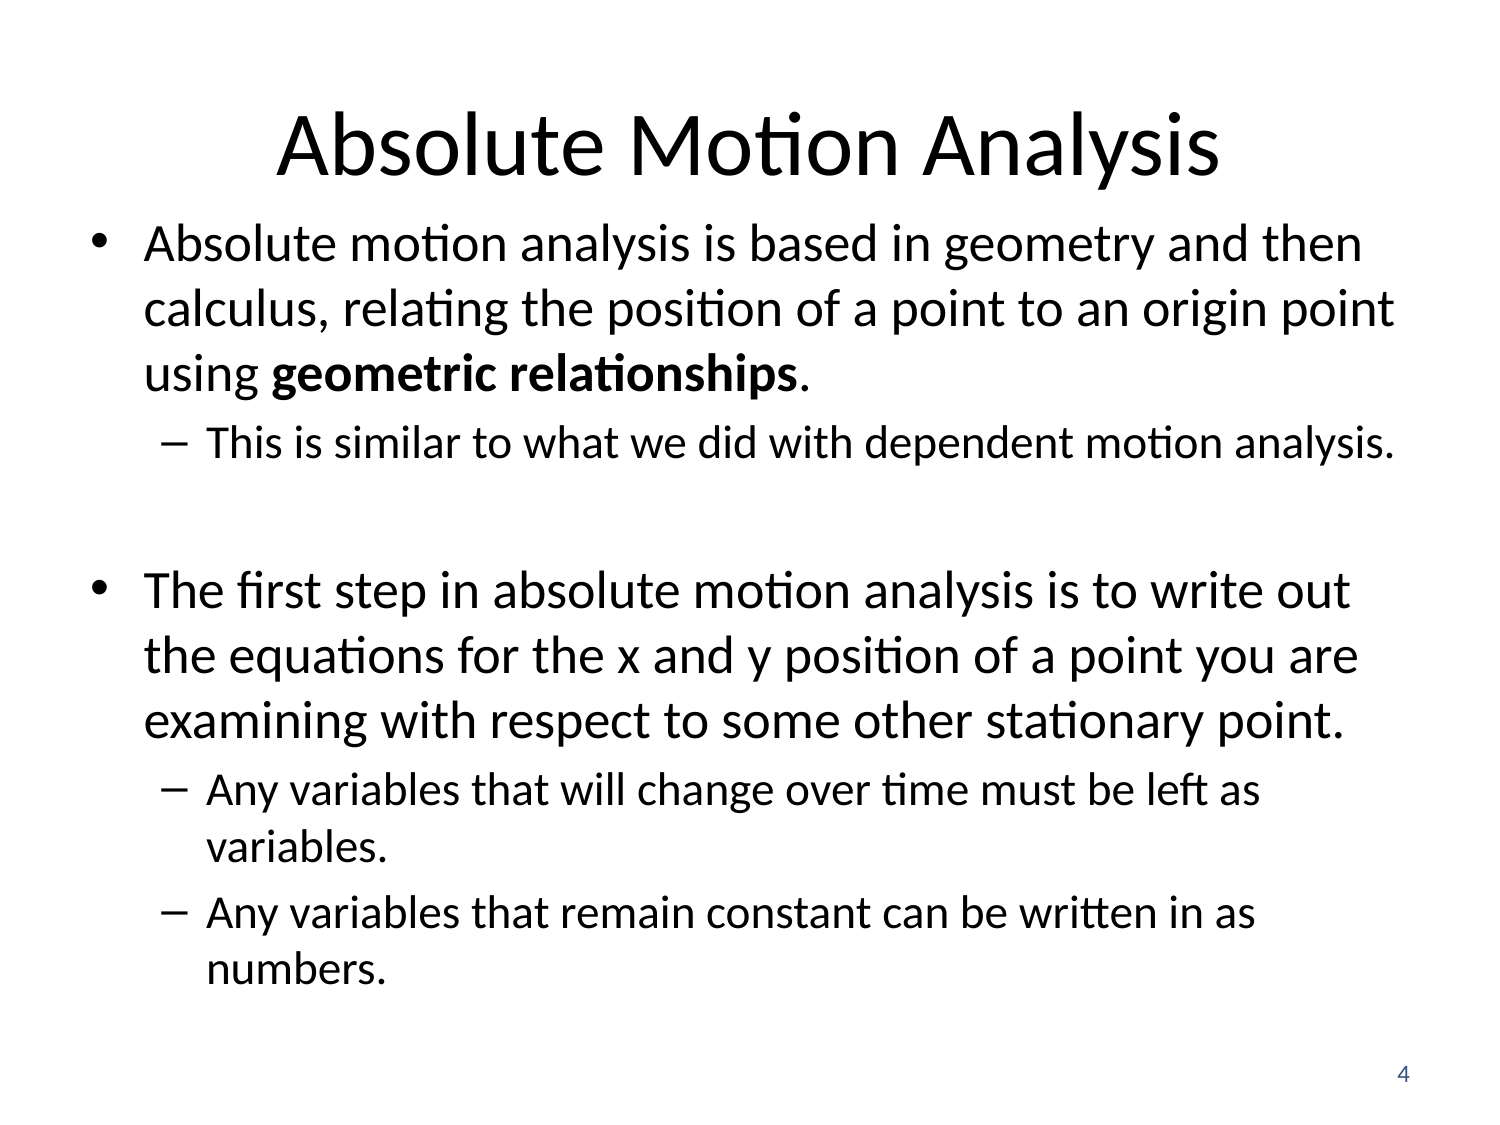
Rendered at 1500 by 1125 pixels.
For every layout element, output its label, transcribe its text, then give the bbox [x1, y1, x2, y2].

list Absolute motion analysis is based in geometry and then calculus, relating the position of a point to an origin point using geometric relationships. This is similar to what we did with dependent motion analysis. The first step in absolute motion analysis is to write out the equations for the x and y position of a point you are examining with respect to some other stationary point. Any variables that will change over time must be left as variables. Any variables that remain constant can be written in as numbers. [75, 200, 1425, 1013]
slide_number 4 [1074, 1042, 1425, 1103]
title Absolute Motion Analysis [75, 45, 1425, 200]
